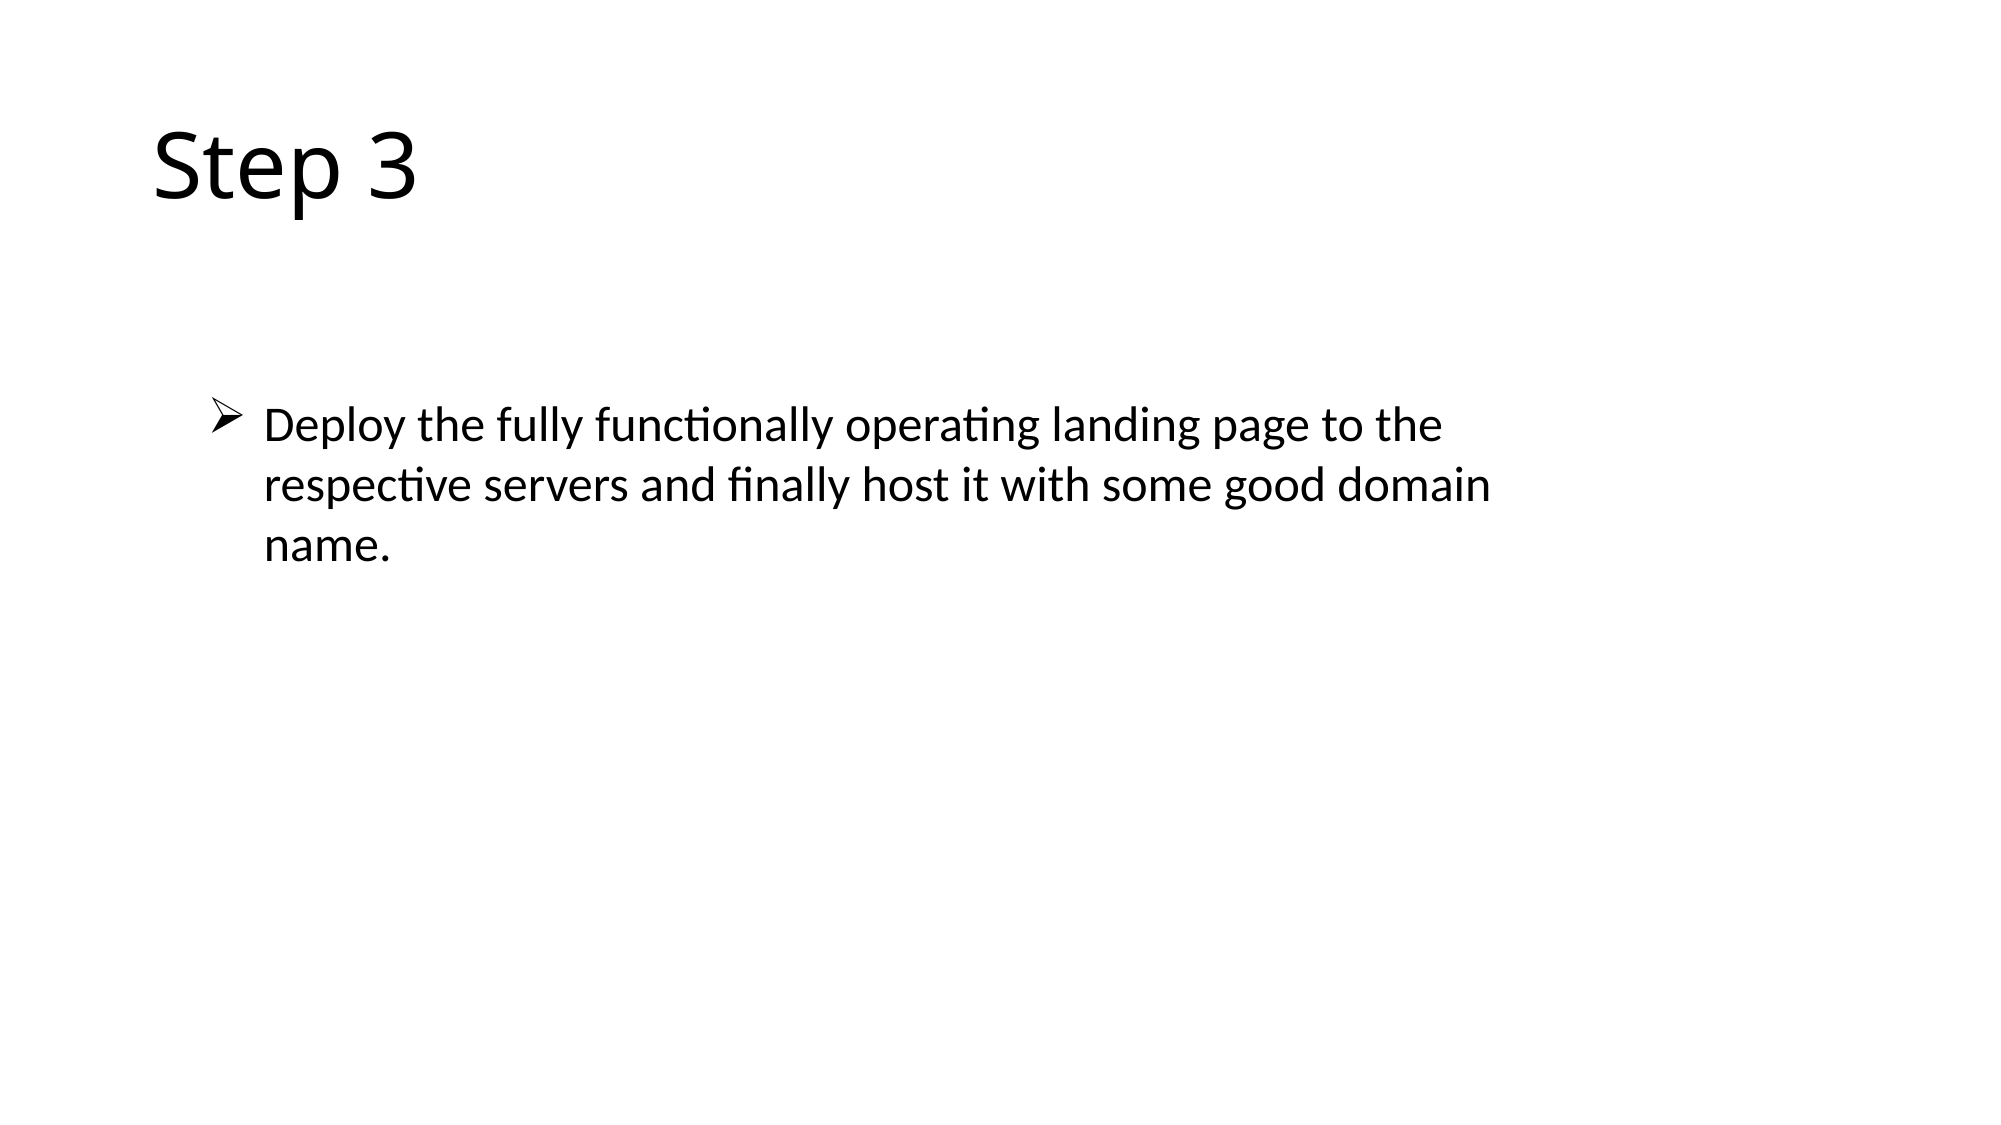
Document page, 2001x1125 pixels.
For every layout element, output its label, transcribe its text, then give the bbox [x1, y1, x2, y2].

text_box Deploy the fully functionally operating landing page to the respective servers and finally host it with some good domain name. [192, 384, 1526, 579]
title Step 3 [137, 59, 1863, 278]
